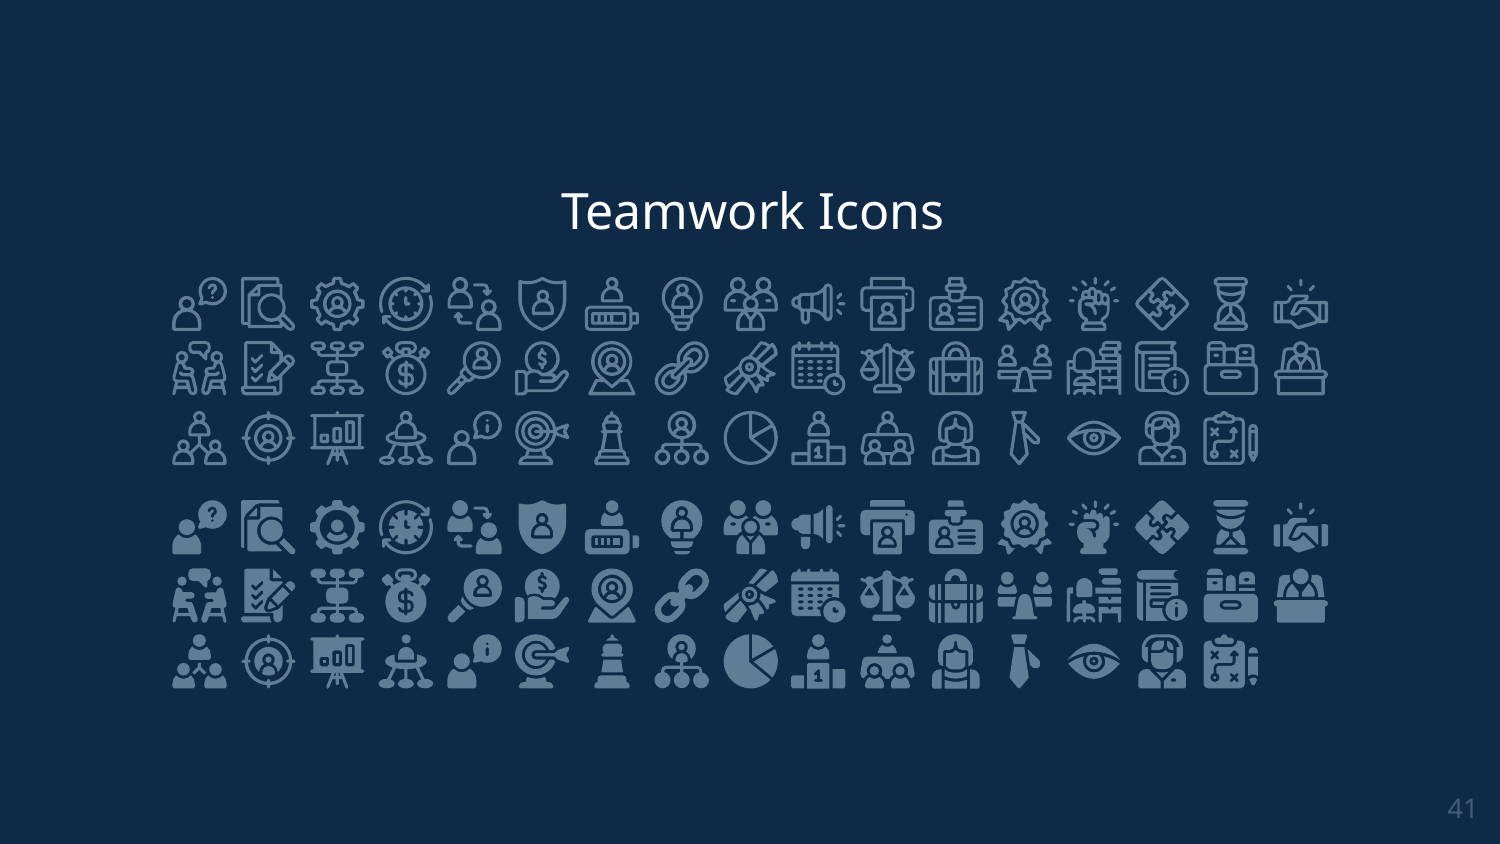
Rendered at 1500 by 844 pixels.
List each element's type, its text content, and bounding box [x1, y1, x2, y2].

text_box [171, 499, 227, 555]
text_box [791, 410, 846, 466]
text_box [587, 340, 636, 396]
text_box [1273, 501, 1329, 553]
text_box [378, 499, 434, 555]
text_box [928, 341, 983, 396]
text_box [1009, 634, 1041, 689]
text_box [928, 568, 984, 623]
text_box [1138, 410, 1187, 466]
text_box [997, 571, 1053, 620]
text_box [654, 634, 710, 689]
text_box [791, 633, 846, 689]
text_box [447, 276, 502, 332]
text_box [1203, 568, 1259, 623]
slide_number ‹#› [1403, 779, 1494, 844]
text_box [654, 341, 709, 396]
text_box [928, 276, 984, 332]
text_box [515, 410, 570, 466]
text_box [723, 634, 778, 689]
text_box [723, 410, 778, 465]
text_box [240, 499, 296, 555]
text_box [1203, 633, 1259, 689]
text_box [723, 340, 778, 396]
text_box [654, 410, 710, 466]
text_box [446, 568, 503, 623]
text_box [380, 568, 431, 623]
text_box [1068, 276, 1120, 332]
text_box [1066, 420, 1122, 456]
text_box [584, 499, 640, 555]
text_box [1136, 569, 1188, 622]
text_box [172, 633, 227, 689]
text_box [1134, 340, 1190, 396]
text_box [446, 410, 502, 466]
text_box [447, 499, 502, 555]
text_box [859, 633, 915, 689]
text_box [518, 276, 567, 332]
text_box [932, 410, 980, 466]
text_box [309, 499, 365, 555]
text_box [309, 276, 365, 332]
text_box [240, 633, 296, 689]
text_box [928, 499, 984, 555]
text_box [241, 568, 296, 623]
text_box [790, 283, 846, 325]
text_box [514, 568, 570, 623]
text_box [931, 633, 980, 689]
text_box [660, 499, 703, 555]
text_box [310, 341, 365, 396]
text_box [859, 569, 916, 622]
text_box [790, 568, 846, 623]
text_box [791, 504, 846, 550]
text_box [723, 499, 779, 555]
text_box [654, 568, 710, 623]
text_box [1134, 499, 1190, 555]
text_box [860, 276, 915, 332]
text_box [381, 340, 431, 396]
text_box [1067, 643, 1121, 680]
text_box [309, 633, 365, 689]
text_box [172, 410, 227, 466]
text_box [723, 568, 778, 623]
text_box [997, 276, 1053, 332]
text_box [1068, 499, 1120, 555]
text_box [309, 410, 365, 466]
text_box [1066, 340, 1122, 396]
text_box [997, 499, 1053, 555]
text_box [997, 344, 1053, 393]
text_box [378, 276, 434, 332]
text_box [860, 499, 915, 555]
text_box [514, 633, 570, 689]
text_box [241, 276, 296, 332]
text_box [447, 633, 502, 689]
text_box [860, 342, 915, 394]
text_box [1273, 278, 1329, 330]
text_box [1212, 499, 1249, 555]
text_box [446, 340, 503, 396]
text_box [594, 410, 630, 466]
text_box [1203, 340, 1259, 396]
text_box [171, 340, 227, 396]
text_box [1273, 341, 1329, 396]
text_box [310, 568, 365, 623]
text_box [584, 276, 640, 332]
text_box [514, 340, 570, 396]
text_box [378, 633, 434, 689]
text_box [1273, 568, 1329, 623]
text_box [1213, 277, 1249, 331]
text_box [594, 633, 630, 689]
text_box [171, 276, 228, 332]
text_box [1203, 410, 1259, 466]
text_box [240, 340, 296, 396]
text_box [1138, 633, 1187, 689]
text_box [860, 410, 915, 466]
text_box [379, 410, 434, 466]
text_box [240, 410, 296, 466]
text_box [1135, 276, 1190, 331]
text_box [1009, 410, 1040, 466]
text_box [1066, 568, 1122, 624]
title Teamwork Icons [175, 164, 1332, 244]
text_box [661, 276, 703, 332]
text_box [791, 340, 846, 396]
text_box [518, 499, 567, 555]
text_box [171, 568, 228, 624]
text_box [587, 568, 637, 623]
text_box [723, 276, 779, 332]
